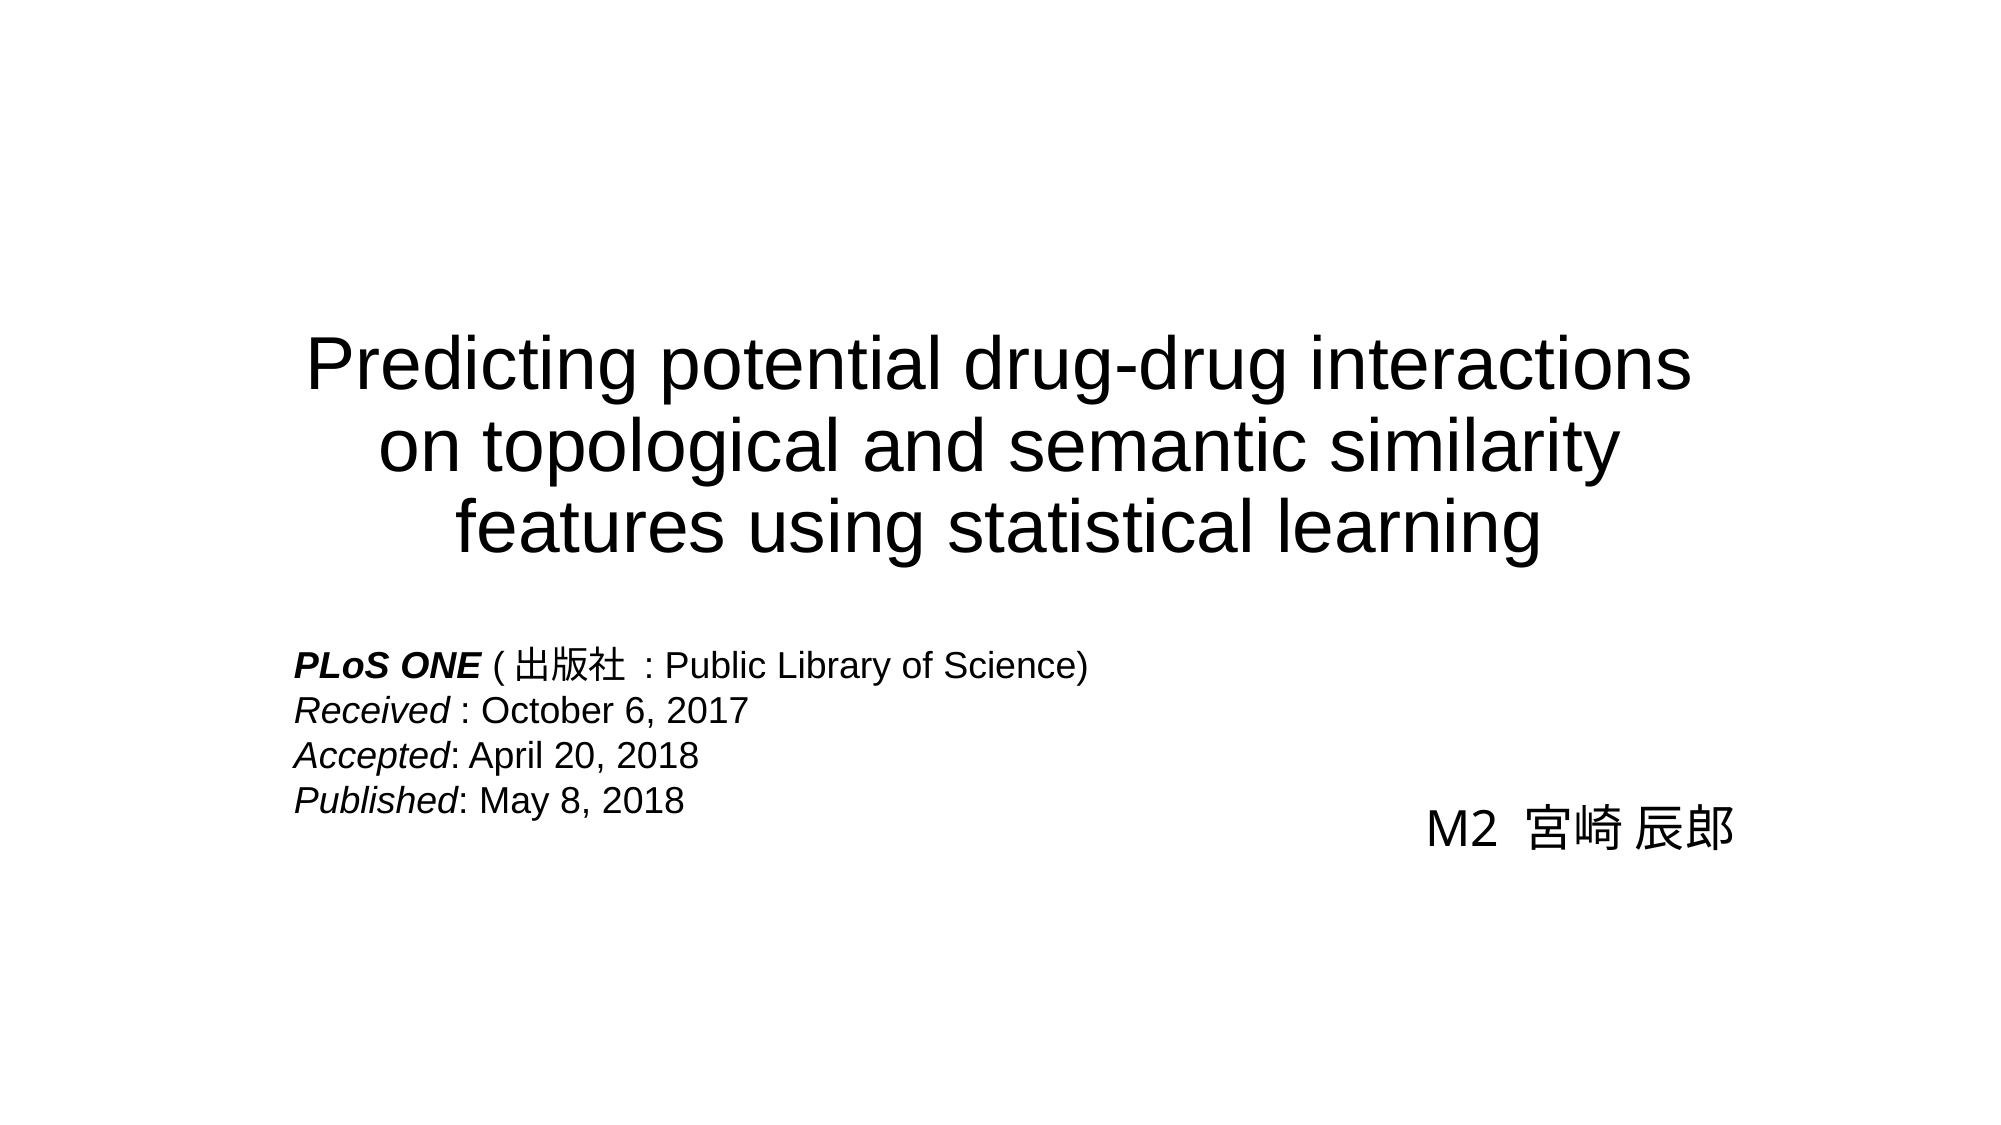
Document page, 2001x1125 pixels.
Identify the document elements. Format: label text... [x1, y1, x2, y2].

title Predicting potential drug-drug interactions on topological and semantic similarity features using statistical learning [249, 184, 1750, 576]
subtitle M2 宮崎 辰郎 [249, 795, 1750, 1068]
text_box PLoS ONE (出版社 : Public Library of Science) Received : October 6, 2017 Accepted: April 20, 2018 Published: May 8, 2018 [279, 634, 1448, 829]
